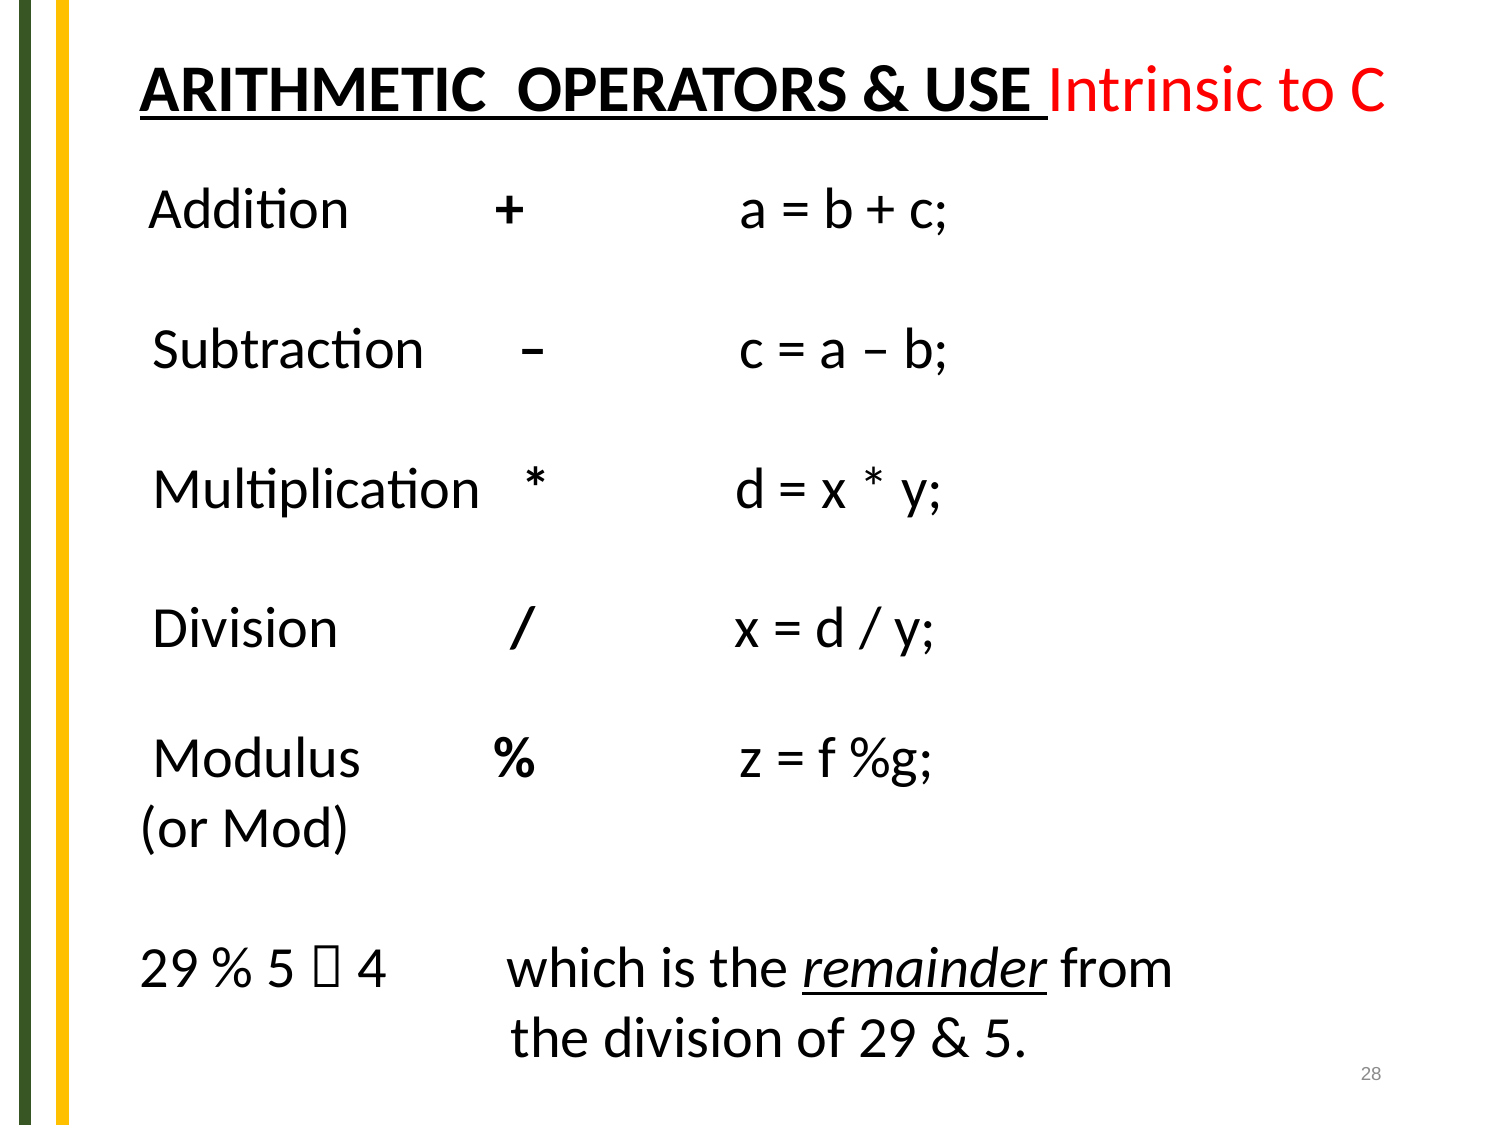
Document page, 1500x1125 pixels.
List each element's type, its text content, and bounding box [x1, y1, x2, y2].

text_box ARITHMETIC OPERATORS & USE Intrinsic to C Addition + a = b + c; Subtraction – c = a – b; Multiplication * d = x * y; Division / x = d / y; Modulus % z = f %g; (or Mod) 29 % 5  4 which is the remainder from the division of 29 & 5. [125, 37, 1438, 1077]
slide_number 28 [1059, 1077, 1397, 1103]
